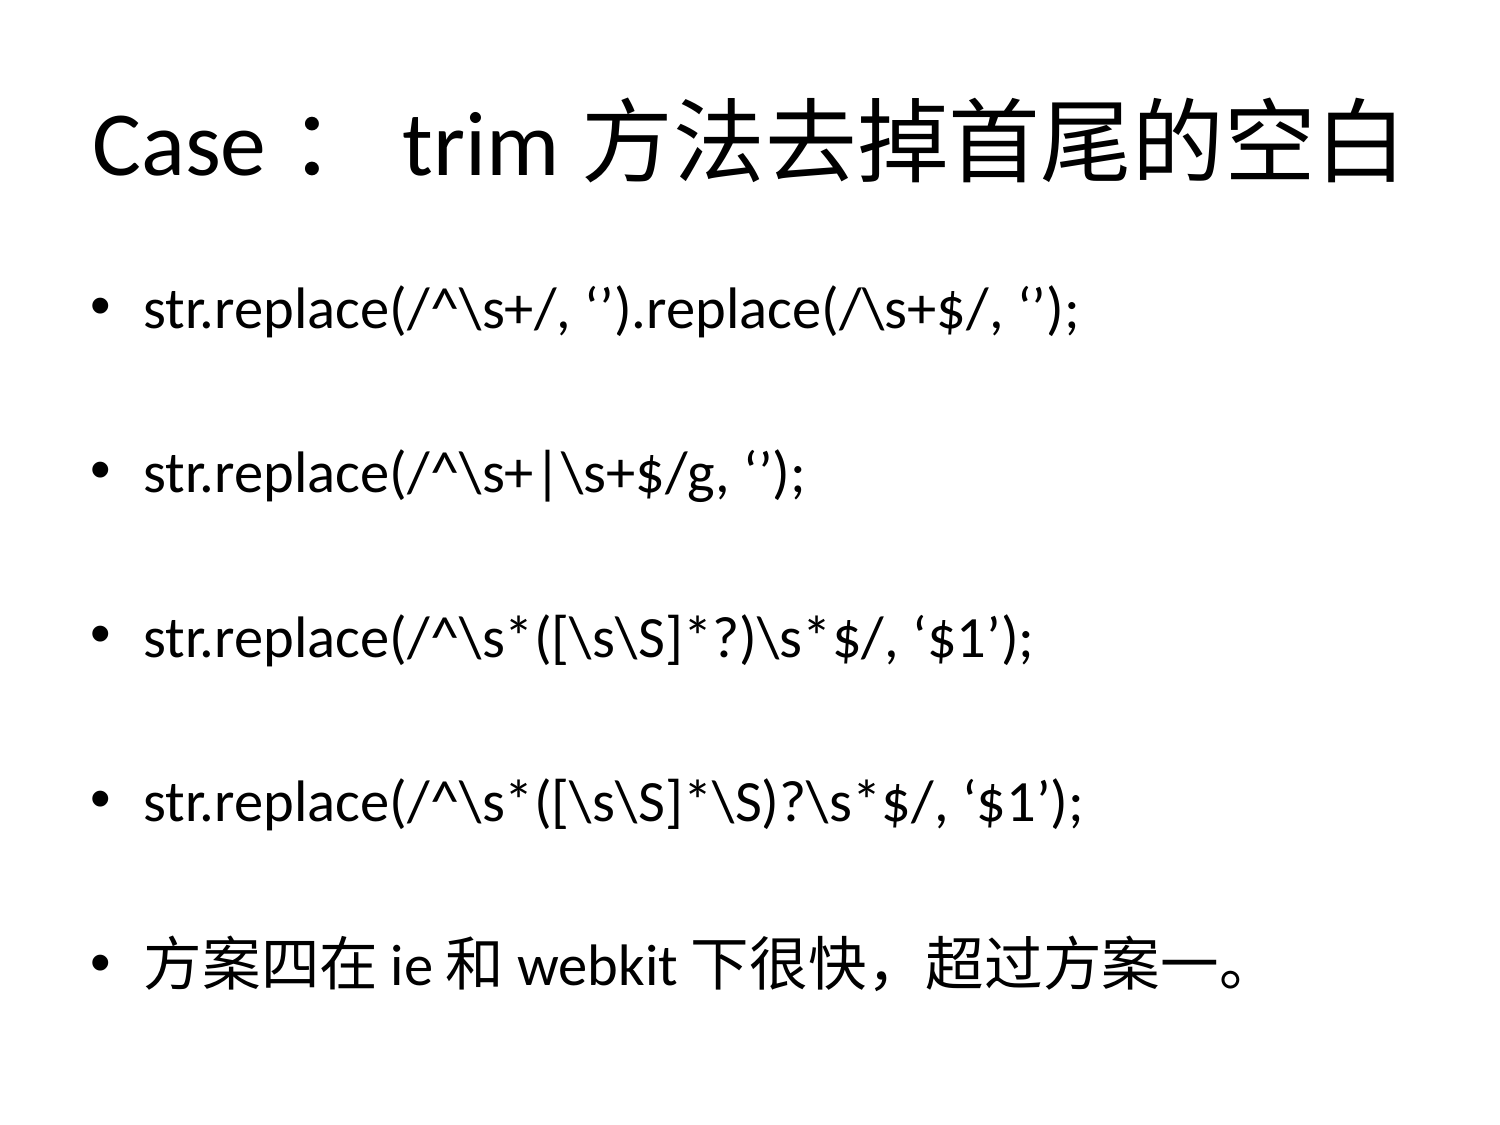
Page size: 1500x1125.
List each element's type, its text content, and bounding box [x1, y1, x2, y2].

list str.replace(/^\s+/, ‘’).replace(/\s+$/, ‘’); str.replace(/^\s+|\s+$/g, ‘’); str.replace(/^\s*([\s\S]*?)\s*$/, ‘$1’); str.replace(/^\s*([\s\S]*\S)?\s*$/, ‘$1’); 方案四在ie和webkit下很快，超过方案一。 [75, 262, 1425, 1005]
title Case：trim方法去掉首尾的空白 [75, 45, 1425, 233]
